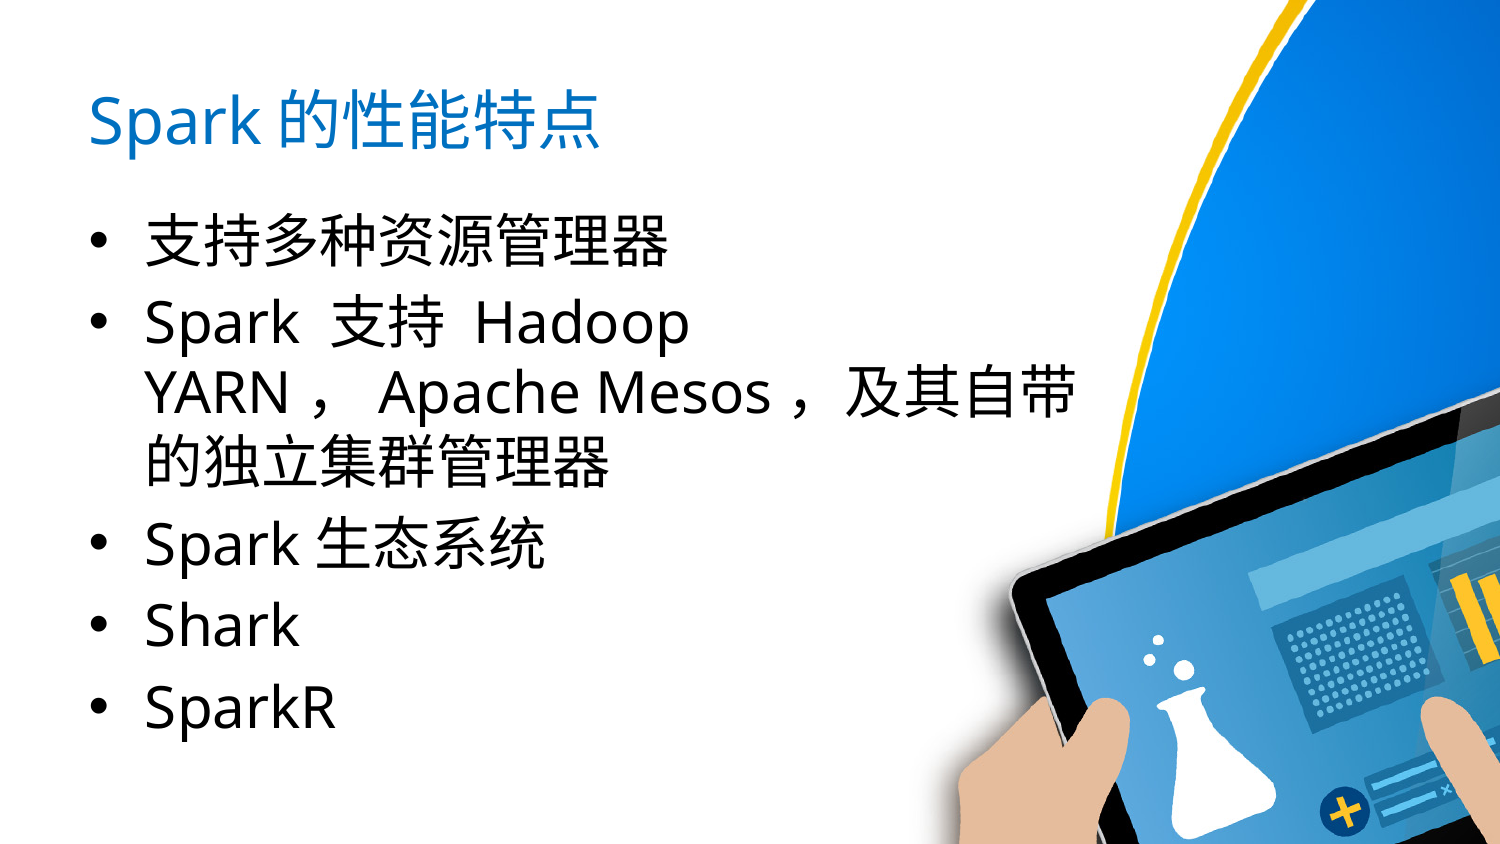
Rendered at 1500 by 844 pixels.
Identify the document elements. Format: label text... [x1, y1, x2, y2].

picture [0, 0, 1500, 844]
title Spark的性能特点 [73, 71, 1101, 166]
list 支持多种资源管理器 Spark 支持 Hadoop YARN，Apache Mesos，及其自带的独立集群管理器 Spark生态系统 Shark SparkR [73, 196, 1101, 773]
